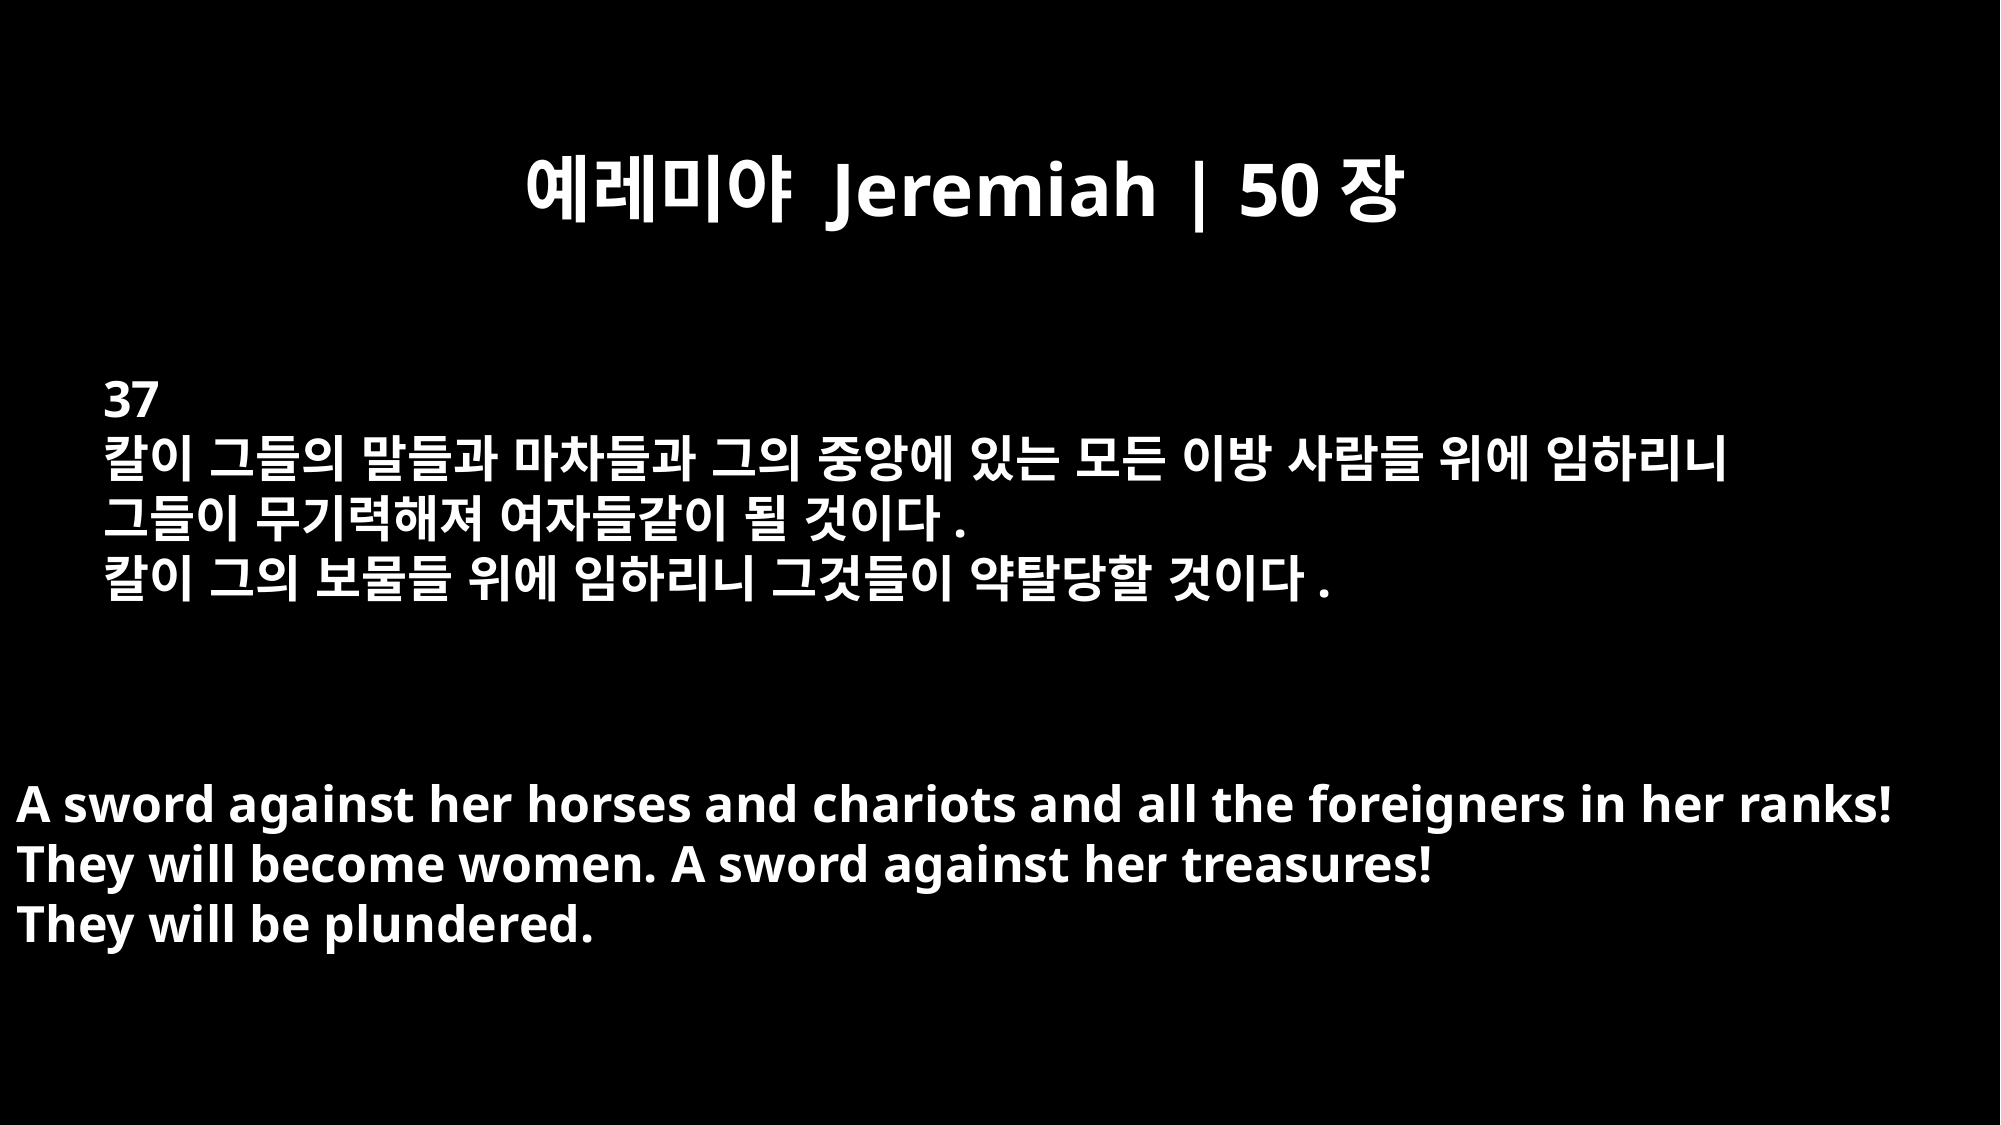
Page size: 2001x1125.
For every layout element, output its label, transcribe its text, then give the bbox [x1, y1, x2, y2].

text_box 37 칼이 그들의 말들과 마차들과 그의 중앙에 있는 모든 이방 사람들 위에 임하리니 그들이 무기력해져 여자들같이 될 것이다. 칼이 그의 보물들 위에 임하리니 그것들이 약탈당할 것이다. [88, 359, 1745, 615]
text_box A sword against her horses and chariots and all the foreigners in her ranks! They will become women. A sword against her treasures! They will be plundered. [1, 764, 1909, 960]
text_box 예레미야 Jeremiah | 50장 [510, 136, 1422, 239]
